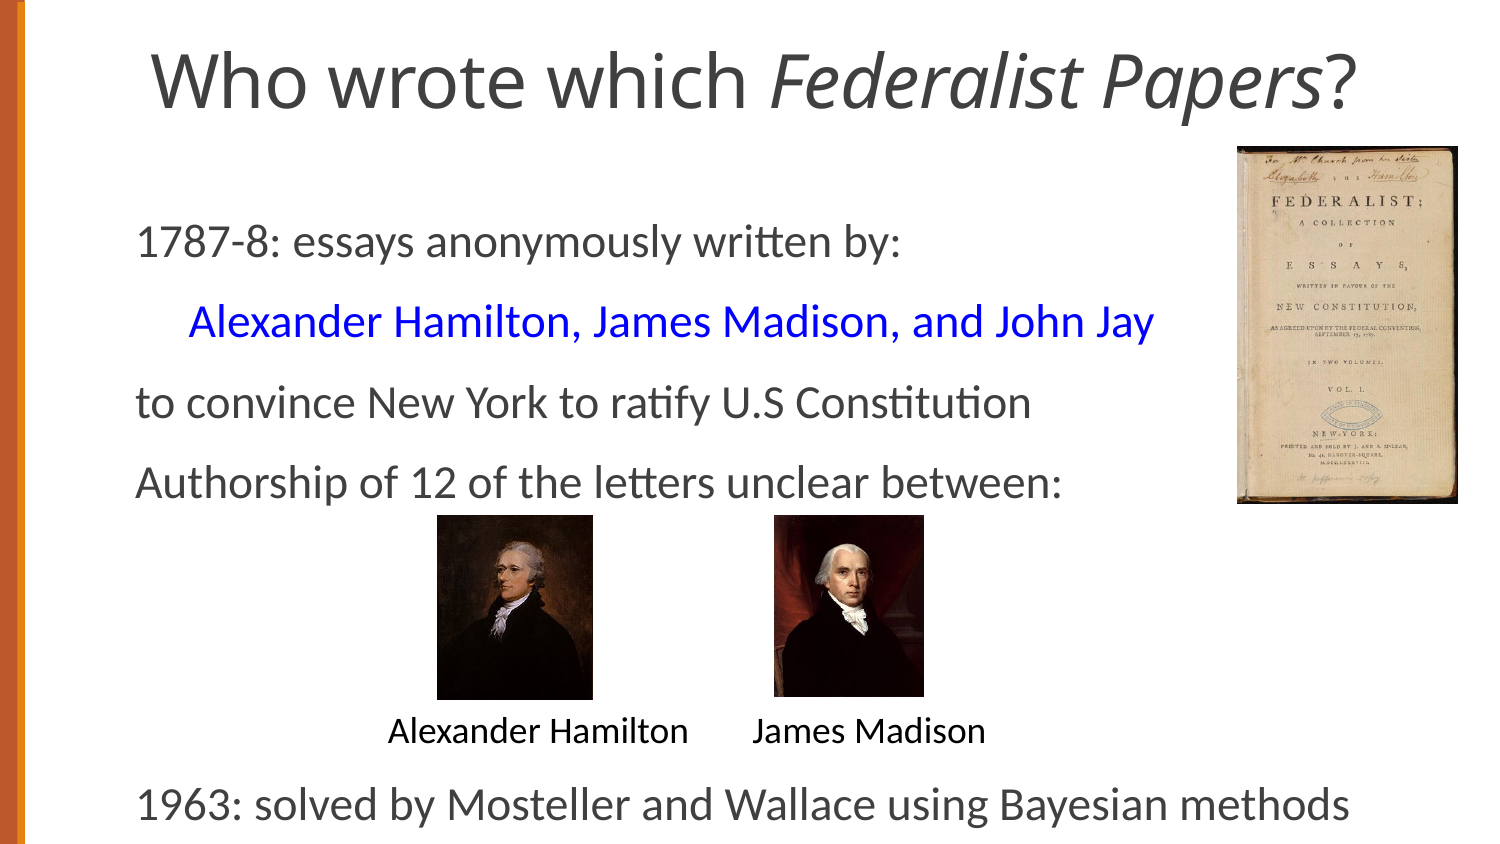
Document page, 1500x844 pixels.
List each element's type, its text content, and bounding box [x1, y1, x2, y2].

picture [1236, 146, 1459, 505]
text_box James Madison [737, 698, 1002, 759]
picture [437, 514, 594, 701]
title Who wrote which Federalist Papers? [135, 19, 1373, 132]
text_box Alexander Hamilton [373, 698, 705, 759]
list 1787-8: essays anonymously written by: Alexander Hamilton, James Madison, and John Jay to convince New York to ratify U.S Constitution Authorship of 12 of the letters unclear between: 1963: solved by Mosteller and Wallace using Bayesian methods [135, 196, 1458, 844]
picture [774, 514, 925, 698]
